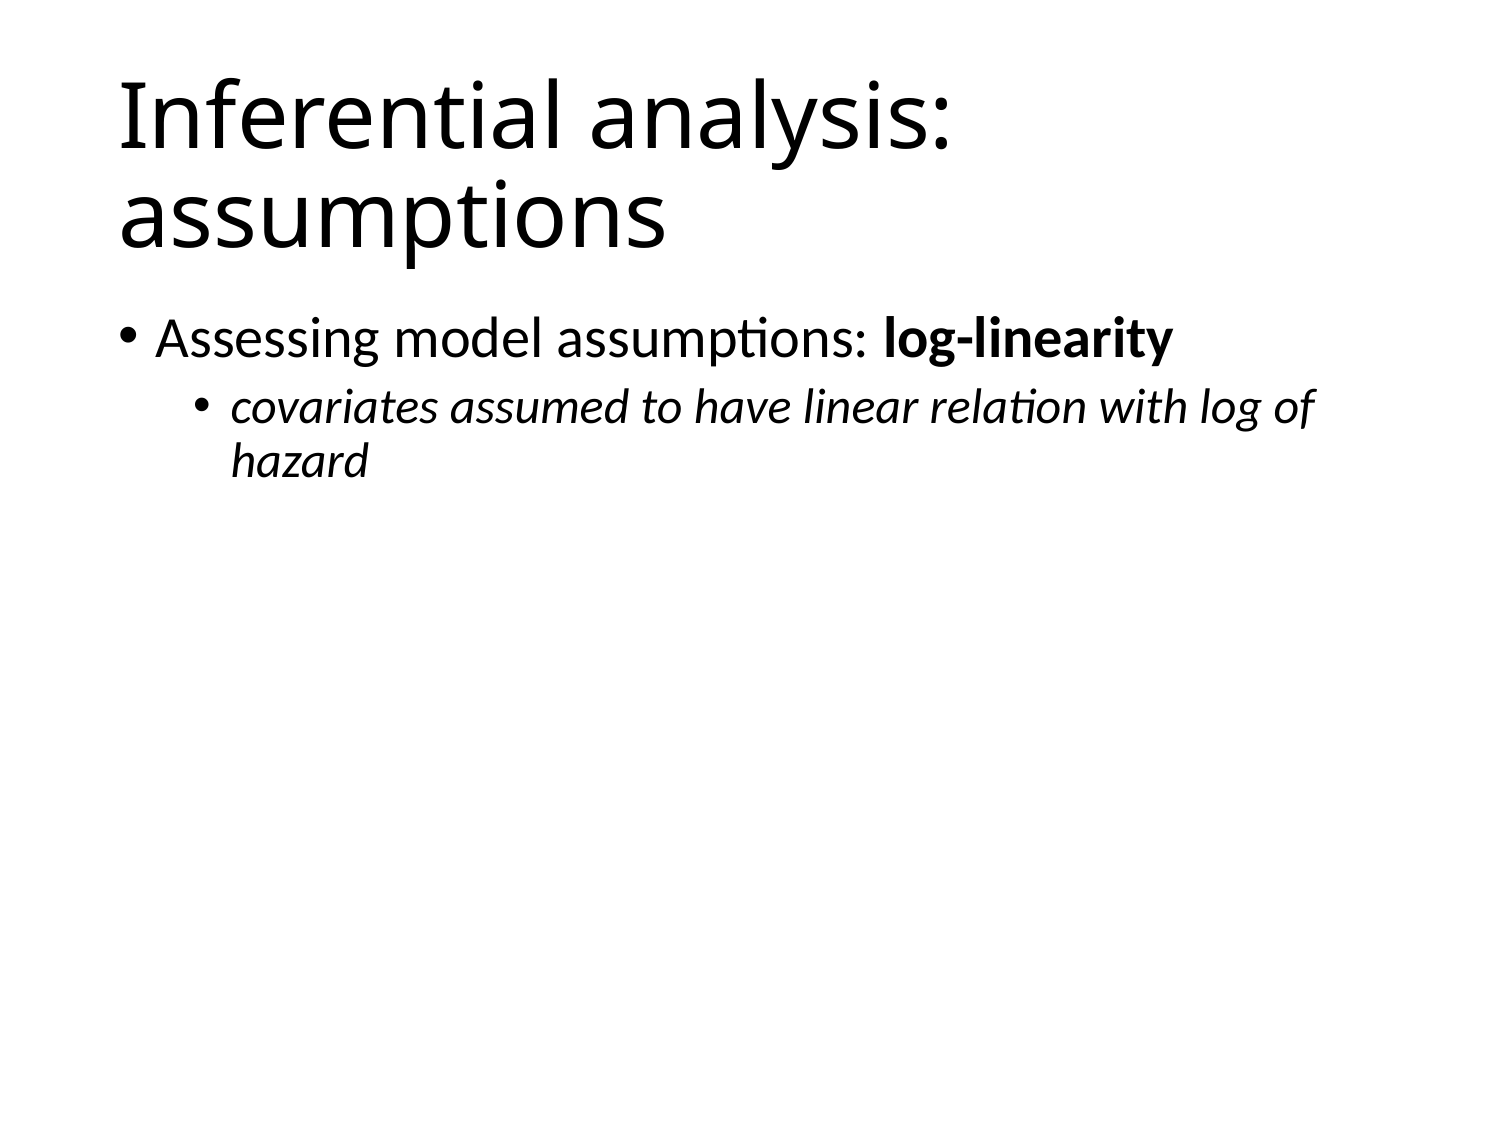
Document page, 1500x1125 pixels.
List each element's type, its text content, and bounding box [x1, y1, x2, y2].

title Inferential analysis: assumptions [103, 59, 1397, 278]
list Assessing model assumptions: log-linearity covariates assumed to have linear relation with log of hazard [103, 299, 1397, 1014]
